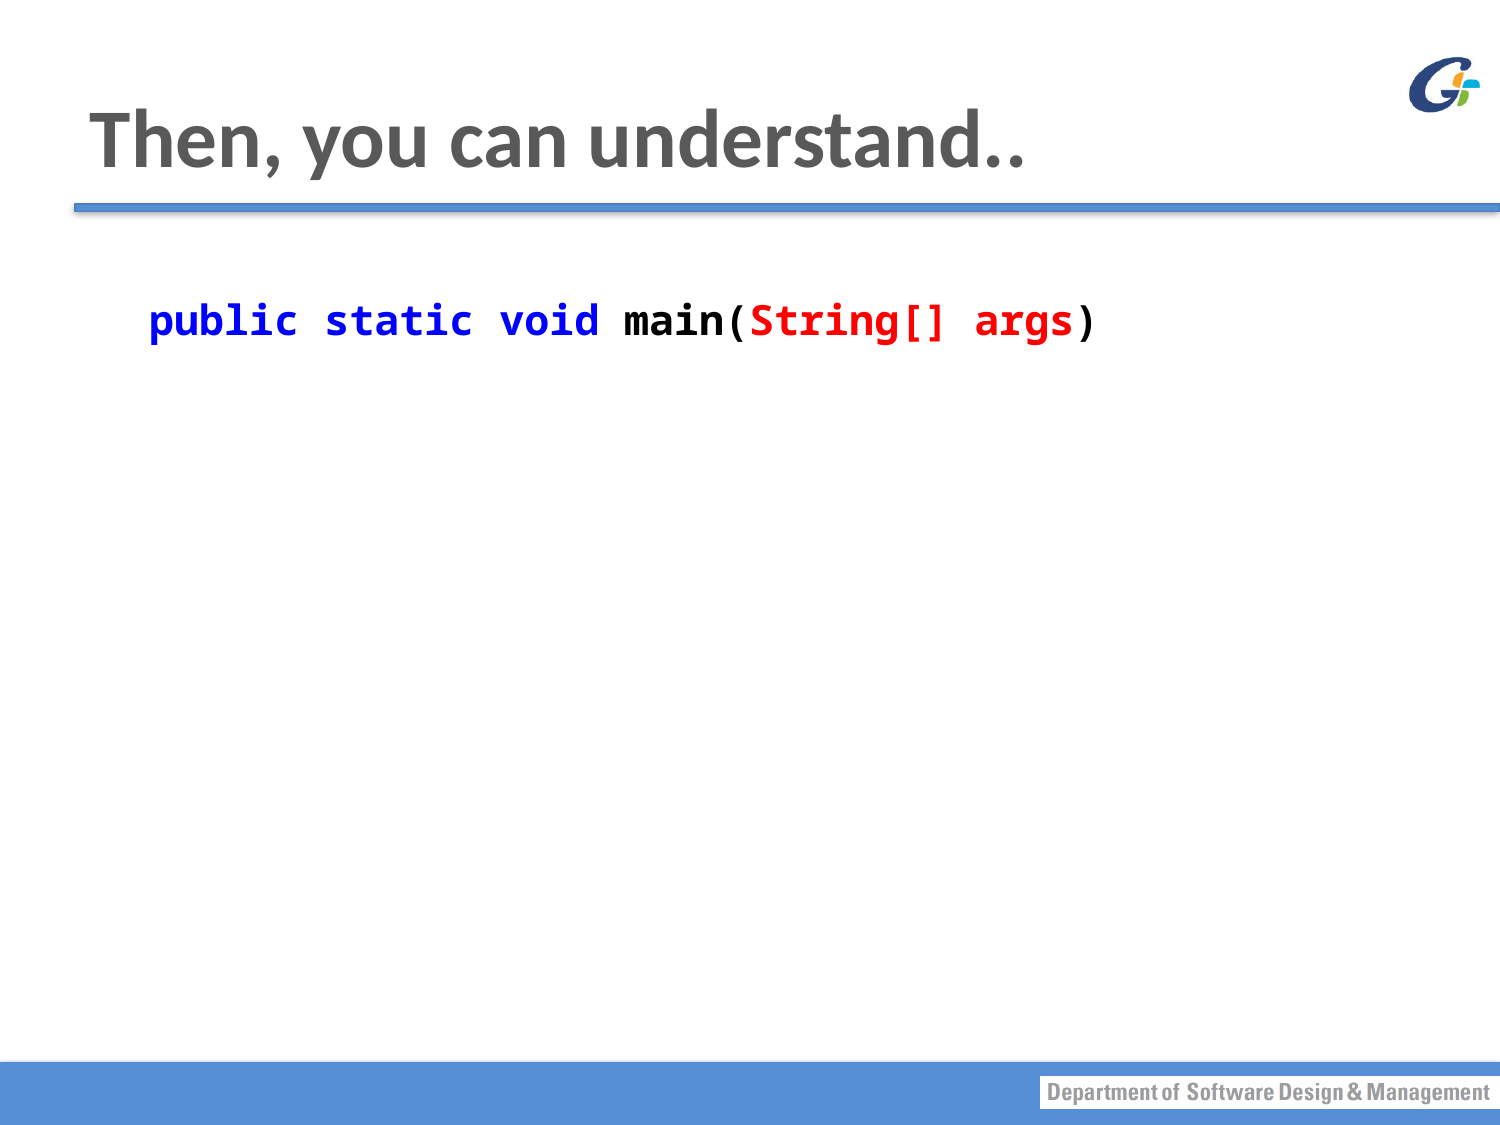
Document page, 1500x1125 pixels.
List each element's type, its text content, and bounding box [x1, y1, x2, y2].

text_box public static void main(String[] args) [134, 286, 1282, 352]
title Then, you can understand.. [75, 76, 1425, 225]
picture [1401, 50, 1482, 115]
picture [1040, 1076, 1500, 1109]
